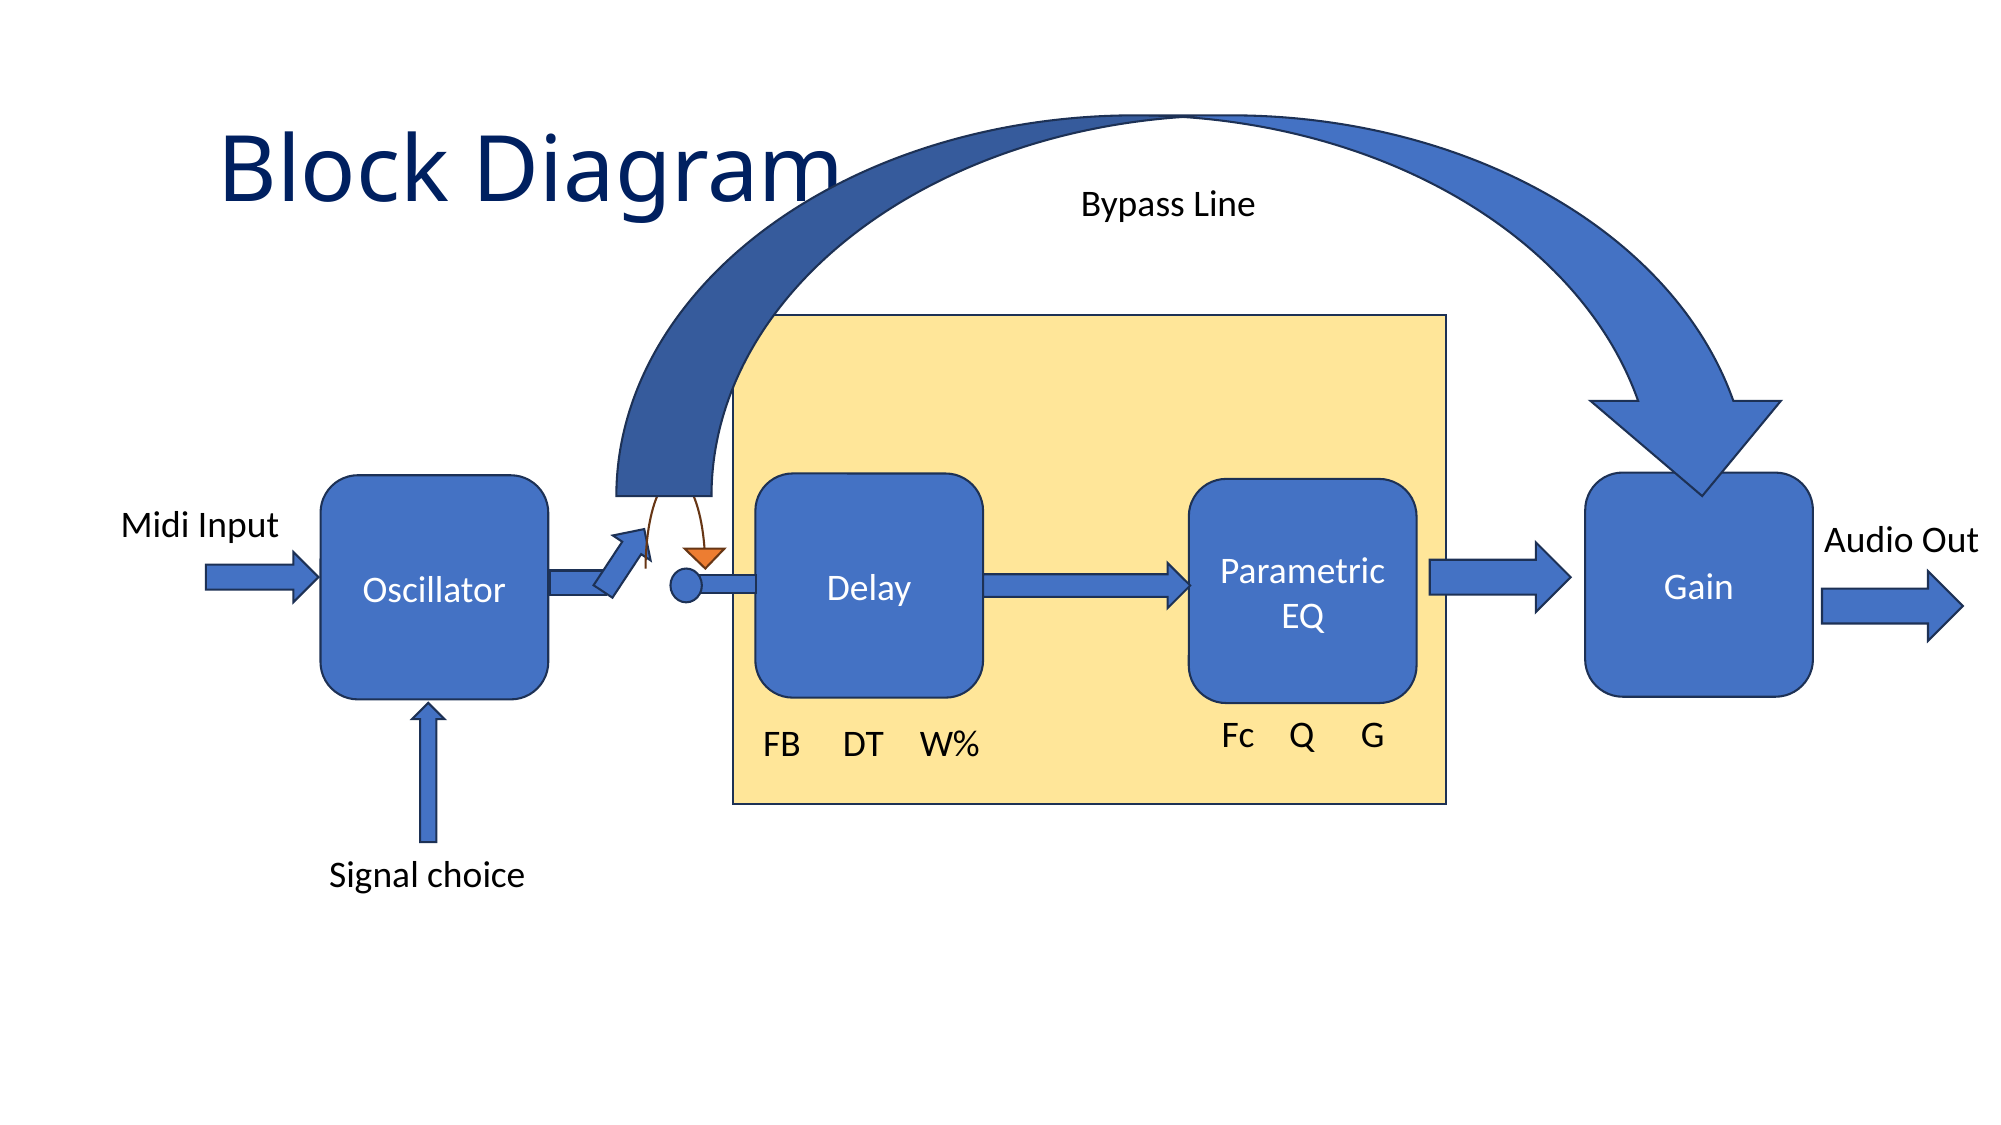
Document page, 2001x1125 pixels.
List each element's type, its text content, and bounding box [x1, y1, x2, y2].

text_box [1820, 568, 1965, 644]
text_box FB [748, 711, 816, 772]
text_box [644, 498, 658, 569]
text_box W% [905, 711, 995, 772]
text_box [1428, 539, 1573, 615]
text_box Gain [1584, 471, 1814, 698]
text_box [549, 569, 606, 596]
text_box [615, 114, 1784, 498]
text_box Signal choice [314, 842, 541, 902]
text_box Bypass Line [1066, 171, 1272, 232]
text_box Q [1274, 702, 1330, 763]
text_box [204, 551, 321, 605]
text_box Delay [754, 472, 985, 699]
text_box Audio Out [1809, 507, 1995, 568]
text_box Fc [1206, 702, 1270, 763]
title Block Diagram [202, 63, 1928, 281]
text_box [409, 701, 448, 842]
text_box [647, 542, 653, 563]
text_box [682, 498, 727, 570]
text_box DT [828, 711, 899, 772]
text_box Midi Input [105, 492, 294, 553]
text_box [669, 567, 703, 604]
text_box [982, 560, 1192, 611]
text_box Oscillator [319, 474, 550, 701]
text_box G [1346, 702, 1388, 763]
text_box Parametric EQ [1187, 477, 1418, 705]
text_box [592, 527, 646, 600]
text_box [732, 314, 1447, 805]
text_box [700, 574, 757, 594]
